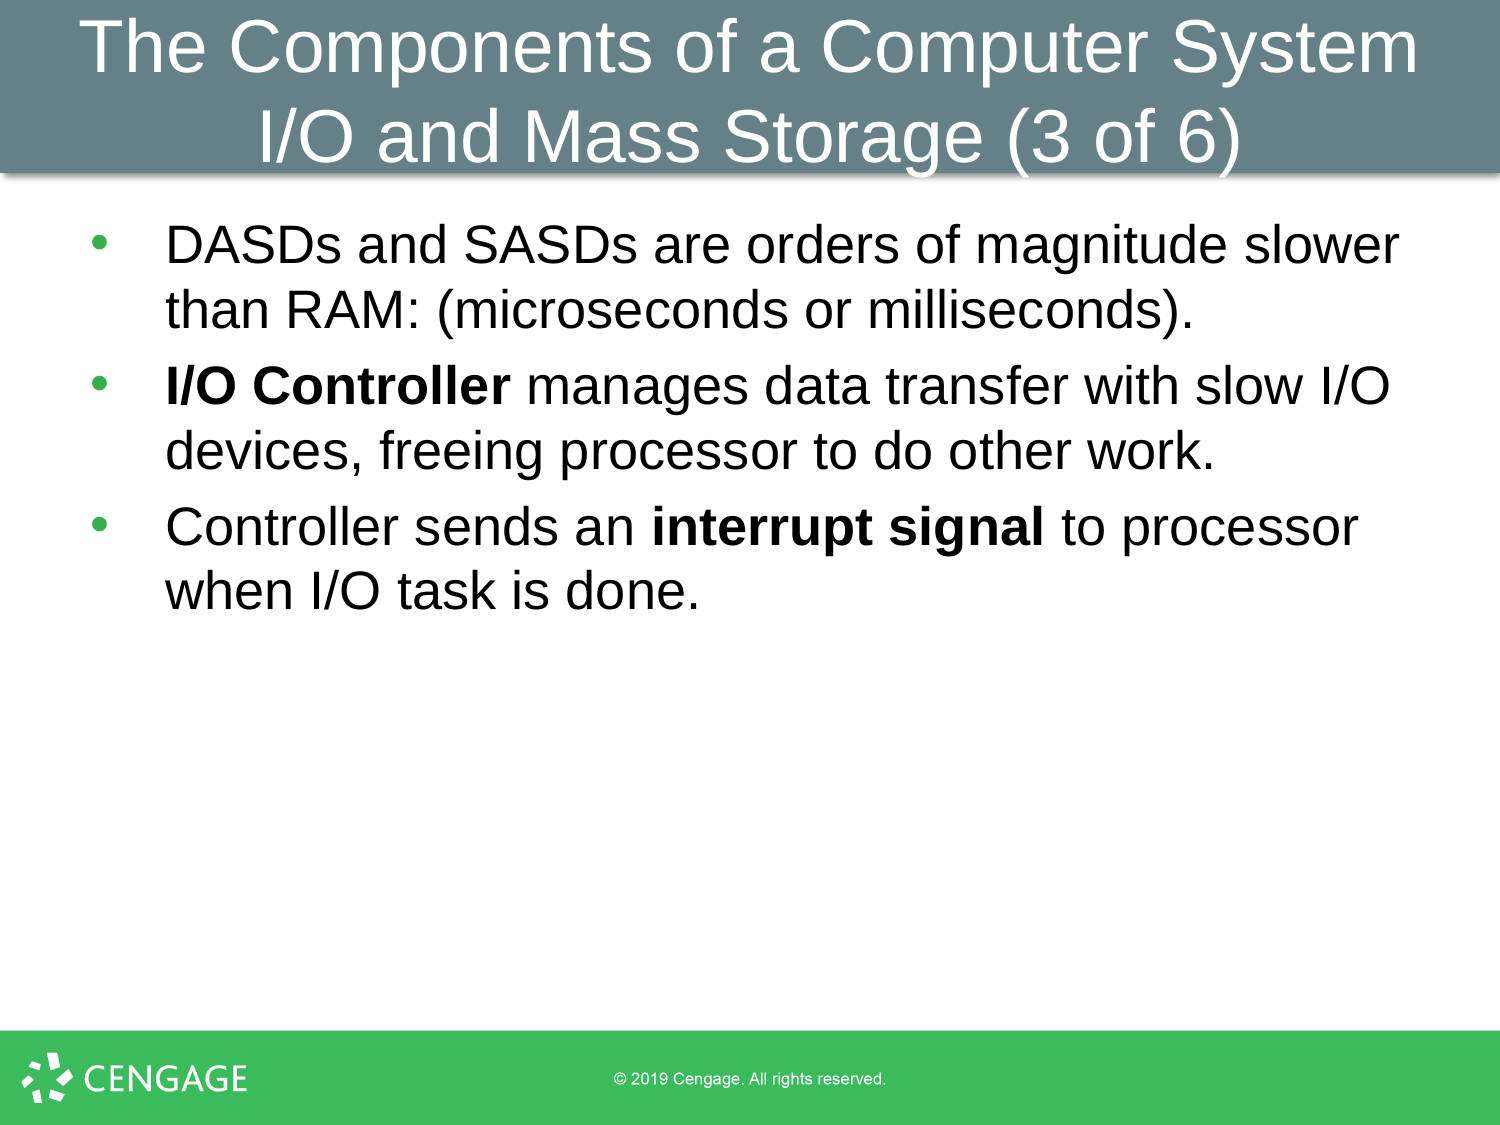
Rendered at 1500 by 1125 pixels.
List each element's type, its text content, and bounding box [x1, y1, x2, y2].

list DASDs and SASDs are orders of magnitude slower than RAM: (microseconds or milliseconds). I/O Controller manages data transfer with slow I/O devices, freeing processor to do other work. Controller sends an interrupt signal to processor when I/O task is done. [75, 201, 1425, 1005]
title The Components of a Computer System I/O and Mass Storage (3 of 6) [22, 0, 1478, 174]
picture [0, 0, 1500, 1125]
